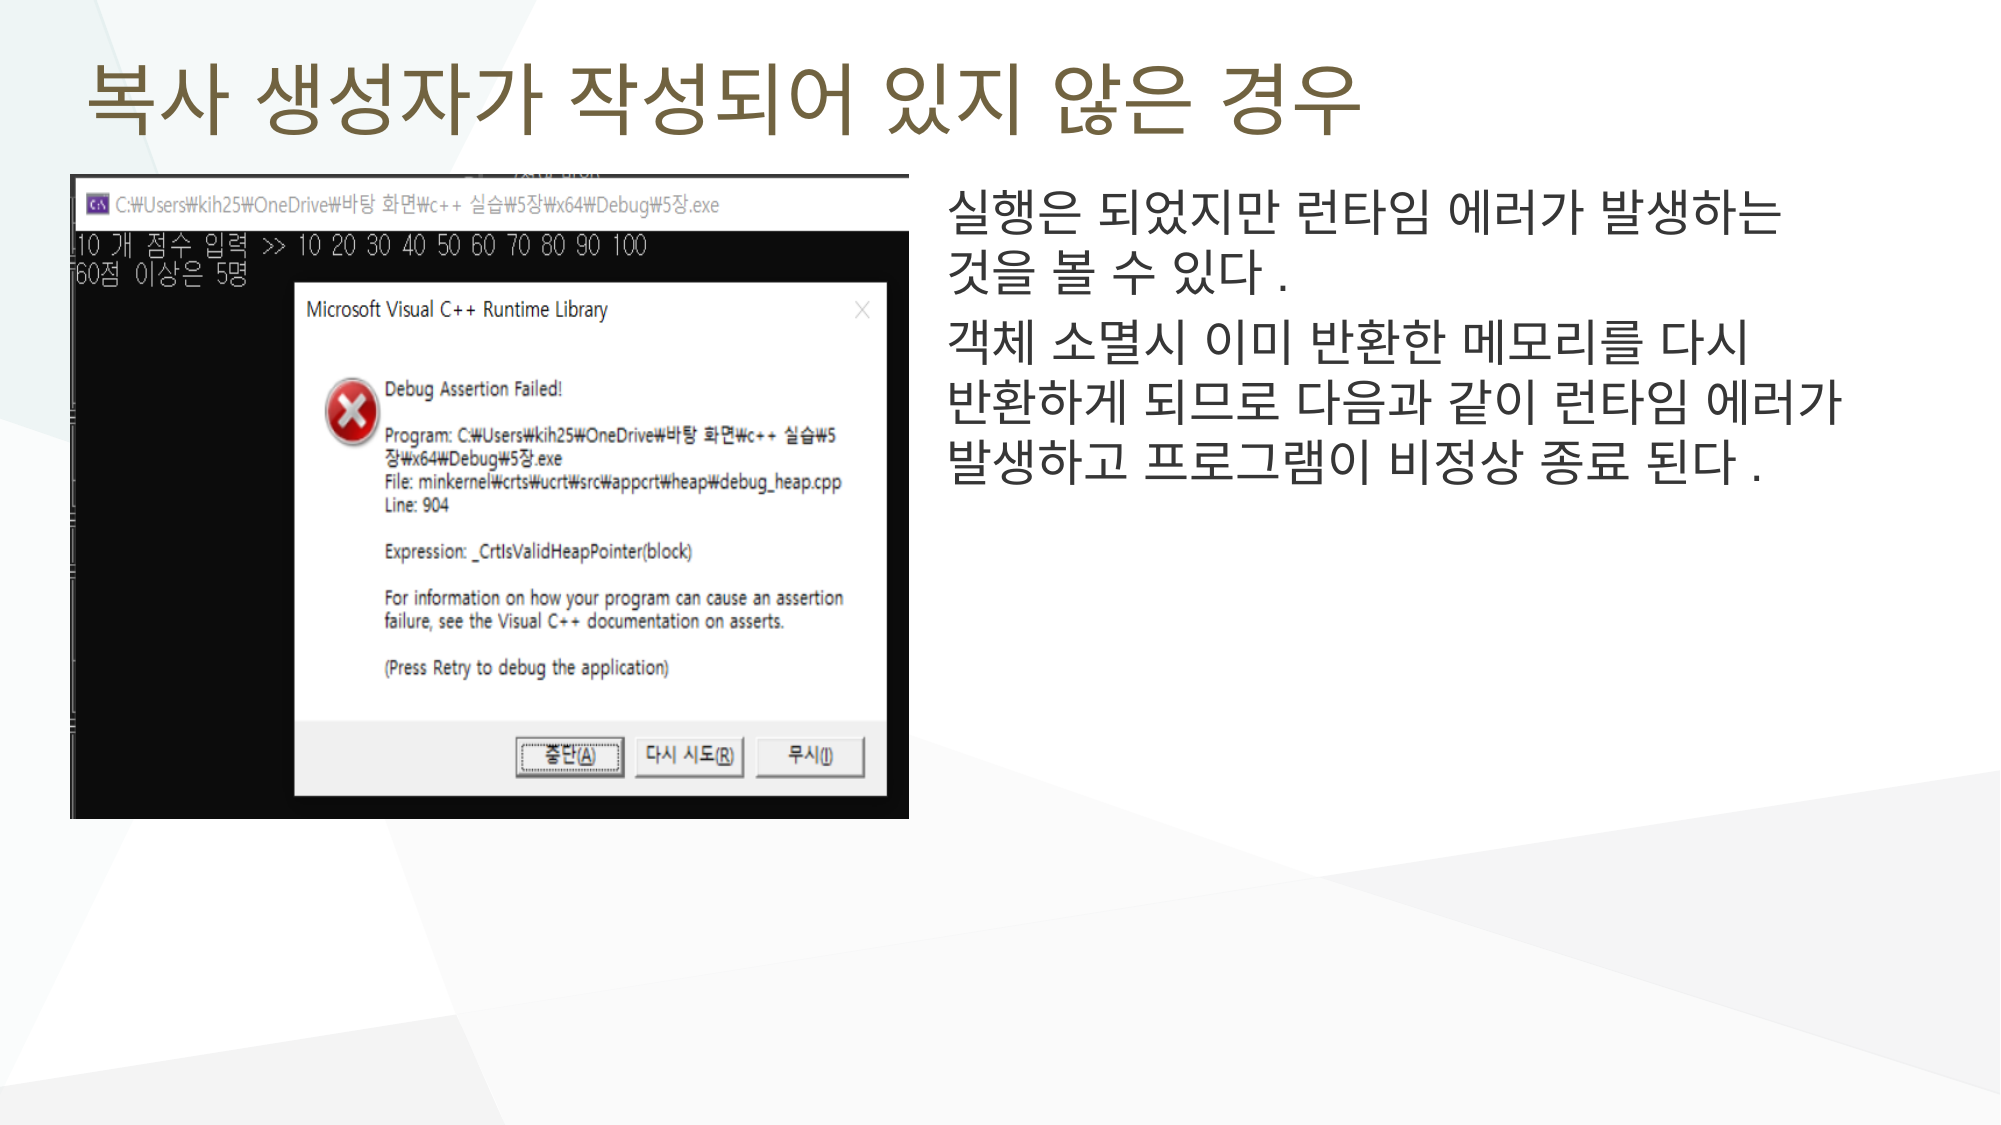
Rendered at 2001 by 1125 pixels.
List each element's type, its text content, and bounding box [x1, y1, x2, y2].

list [70, 174, 909, 820]
text_box 실행은 되었지만 런타임 에러가 발생하는 것을 볼 수 있다. 객체 소멸시 이미 반환한 메모리를 다시 반환하게 되므로 다음과 같이 런타임 에러가 발생하고 프로그램이 비정상 종료 된다. [931, 174, 1861, 517]
title 복사 생성자가 작성되어 있지 않은 경우 [70, 20, 1925, 175]
